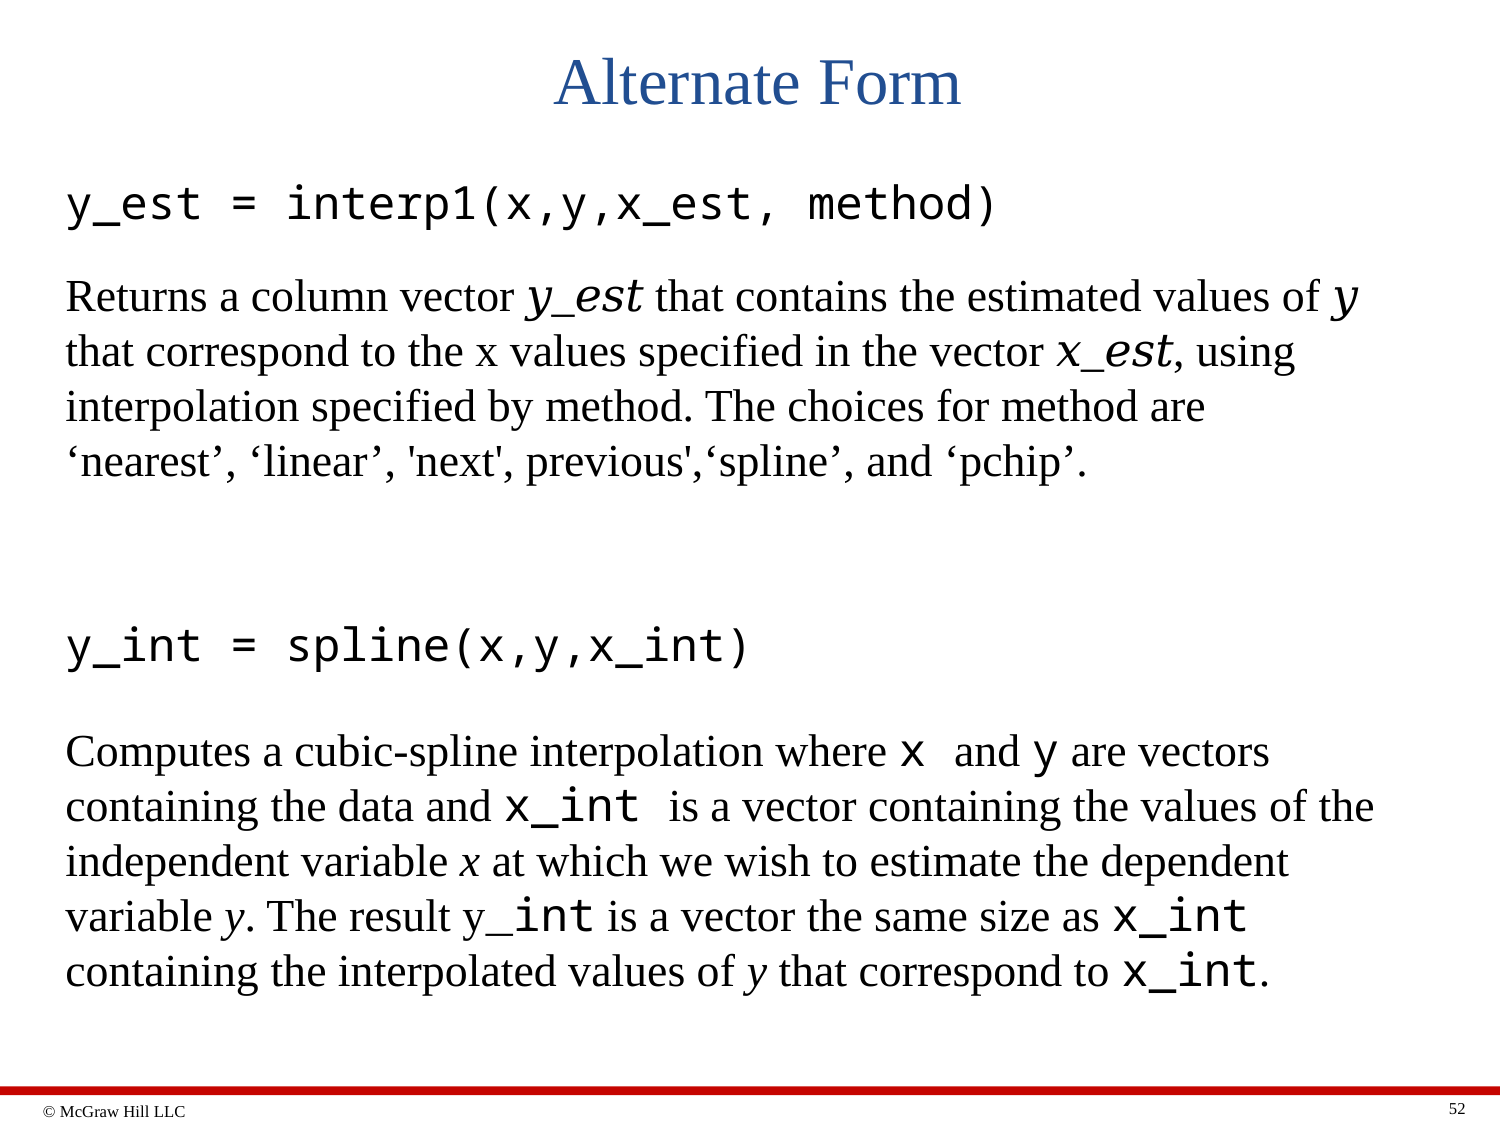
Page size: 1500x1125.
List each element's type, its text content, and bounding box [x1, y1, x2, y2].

text_box [50, 692, 1398, 993]
slide_number 52 [1415, 1094, 1474, 1122]
title Alternate Form [133, 22, 1367, 145]
list y_est = interp1(x,y,x_est, method) Returns a column vector 𝑦_𝑒𝑠𝑡 that contains the estimated values of 𝑦 that correspond to the x values specified in the vector 𝑥_𝑒𝑠𝑡, using interpolation specified by method. The choices for method are ‘nearest’, ‘linear’, 'next', previous',‘spline’, and ‘pchip’. y_int = spline(x,y,x_int) Computes a cubic-spline interpolation where x and y are vectors containing the data and x_int is a vector containing the values of the independent variable x at which we wish to estimate the dependent variable y. The result y_int is a vector the same size as x_int containing the interpolated values of y that correspond to x_int. [50, 165, 1398, 676]
